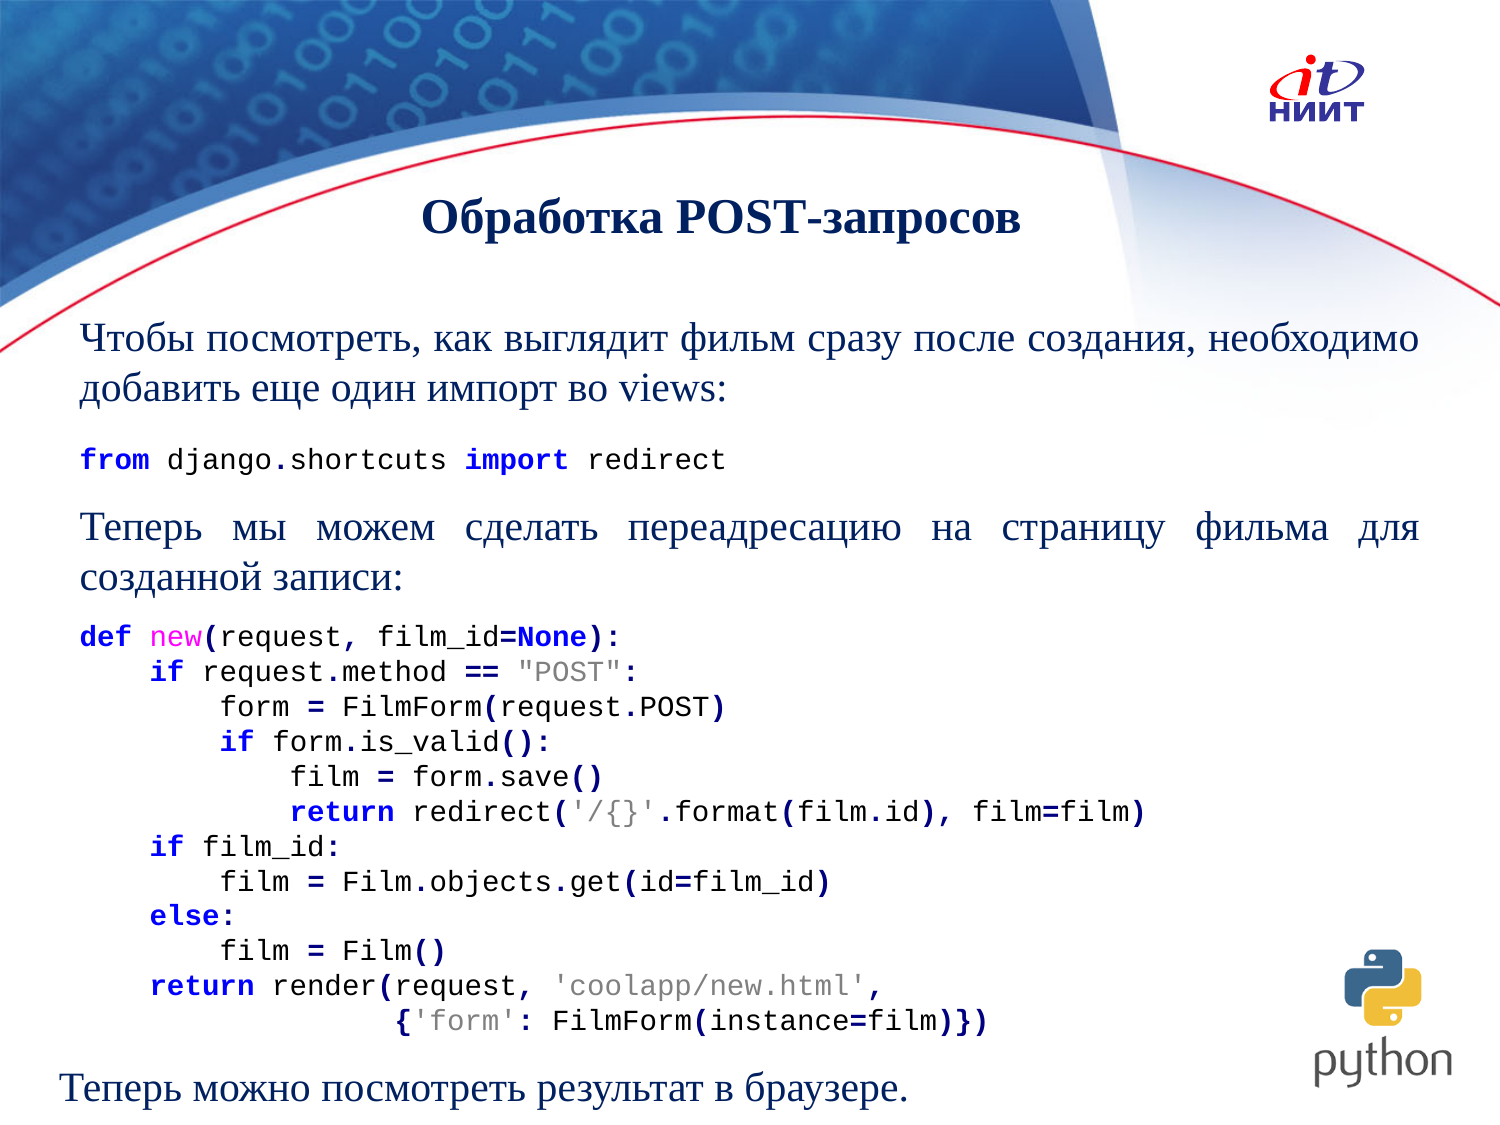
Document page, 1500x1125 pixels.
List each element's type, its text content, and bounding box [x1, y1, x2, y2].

picture [0, 0, 1500, 1125]
text_box from django.shortcuts import redirect [64, 433, 1436, 483]
text_box def new(request, film_id=None): if request.method == "POST": form = FilmForm(request.POST) if form.is_valid(): film = form.save() return redirect('/{}'.format(film.id), film=film) if film_id: film = Film.objects.get(id=film_id) else: film = Film() return render(request, 'coolapp/new.html', {'form': FilmForm(instance=film)}) [64, 609, 1436, 1044]
text_box Теперь мы можем сделать переадресацию на страницу фильма для созданной записи: [64, 491, 1436, 607]
text_box Теперь можно посмотреть результат в браузере. [44, 1052, 1415, 1118]
text_box Чтобы посмотреть, как выглядит фильм сразу после создания, необходимо добавить еще один импорт во views: [64, 302, 1436, 418]
title Обработка POST-запросов [277, 172, 1165, 255]
